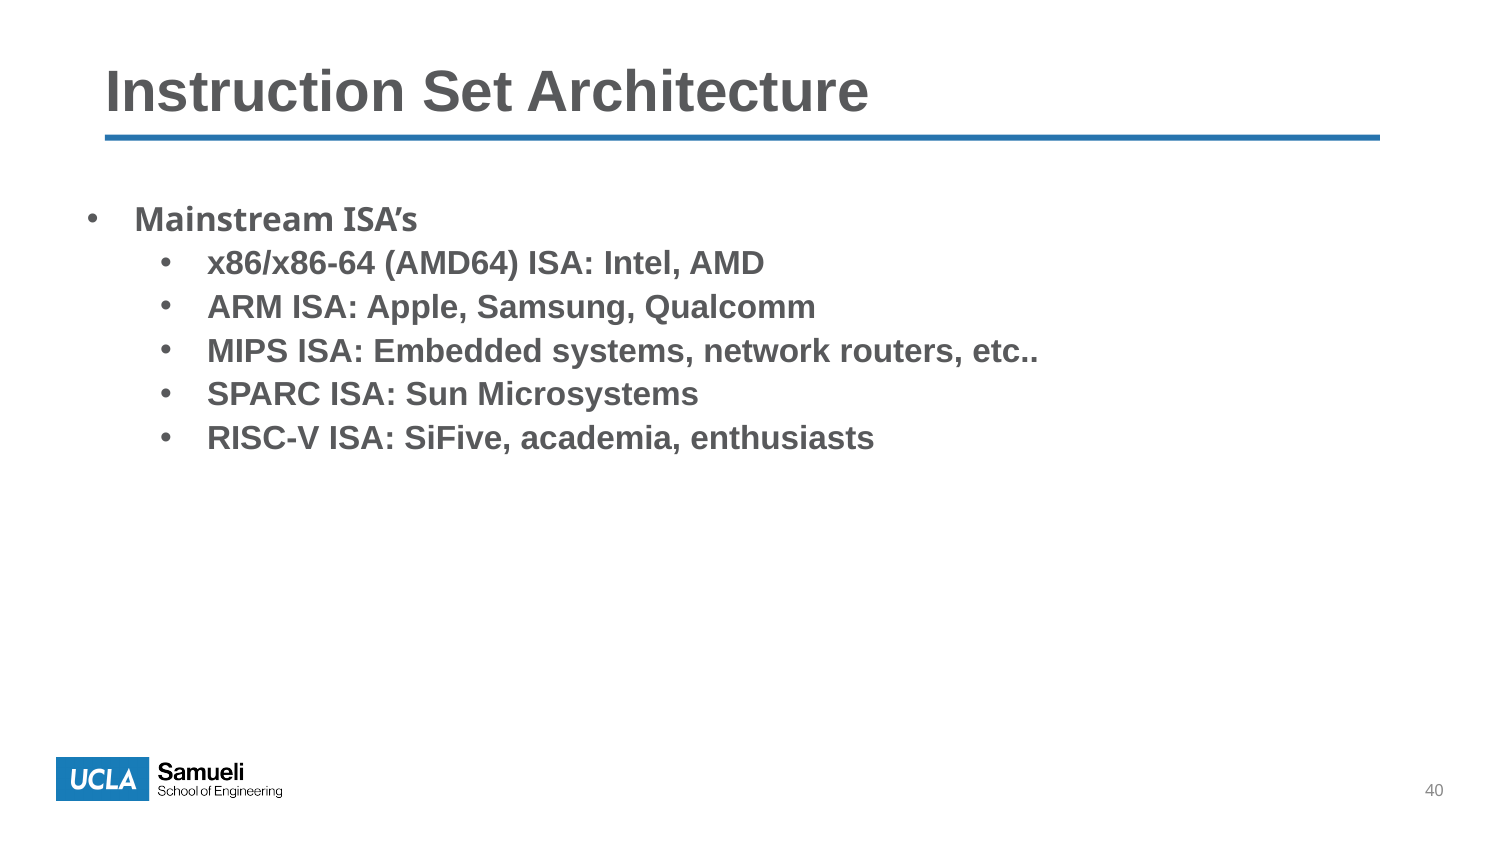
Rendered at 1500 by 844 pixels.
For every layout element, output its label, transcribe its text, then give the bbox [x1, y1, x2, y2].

title Instruction Set Architecture [105, 60, 1380, 125]
list Mainstream ISA’s x86/x86-64 (AMD64) ISA: Intel, AMD ARM ISA: Apple, Samsung, Qualcomm MIPS ISA: Embedded systems, network routers, etc.. SPARC ISA: Sun Microsystems RISC-V ISA: SiFive, academia, enthusiasts [86, 198, 1212, 463]
picture [56, 757, 282, 801]
slide_number 40 [1425, 780, 1500, 840]
